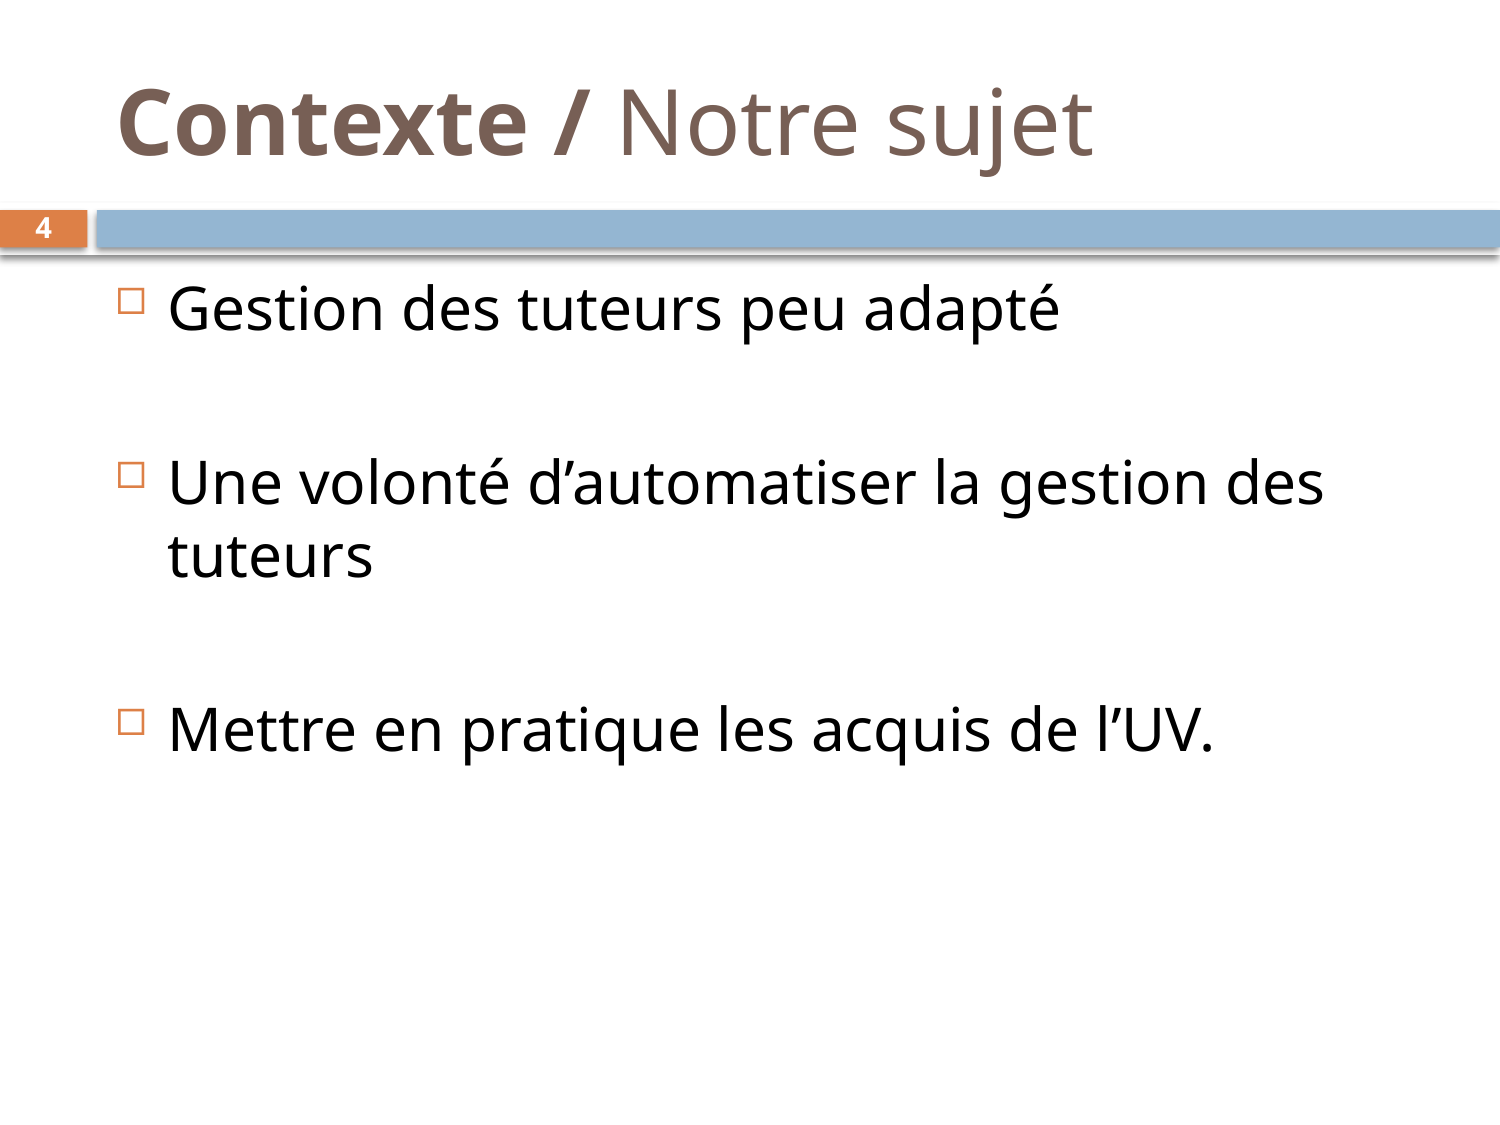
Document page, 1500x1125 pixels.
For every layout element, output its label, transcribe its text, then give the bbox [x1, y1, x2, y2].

slide_number 4 [0, 208, 88, 249]
title Contexte / Notre sujet [100, 37, 1438, 200]
list Gestion des tuteurs peu adapté Une volonté d’automatiser la gestion des tuteurs Mettre en pratique les acquis de l’UV. [100, 262, 1438, 1094]
